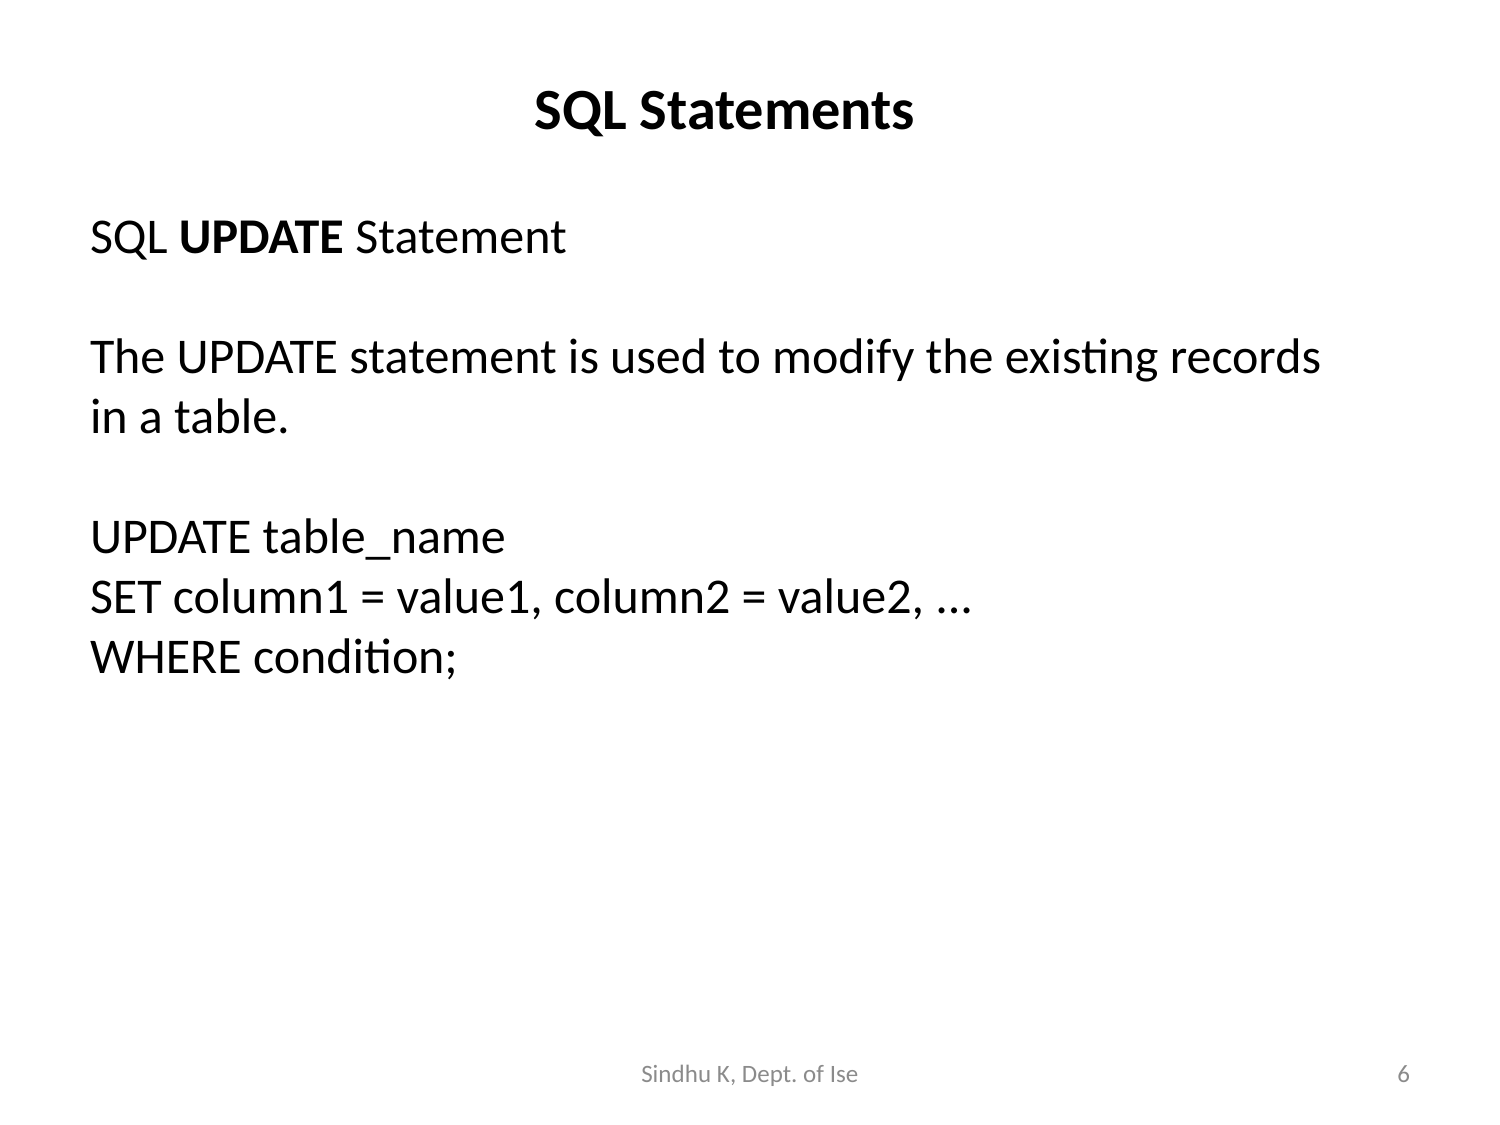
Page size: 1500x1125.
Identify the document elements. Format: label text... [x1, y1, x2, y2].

text_box [88, 193, 1364, 332]
text_box SQL UPDATE Statement The UPDATE statement is used to modify the existing records in a table. UPDATE table_name SET column1 = value1, column2 = value2, ... WHERE condition; [74, 195, 1350, 1055]
footer Sindhu K, Dept. of Ise [512, 1055, 988, 1103]
slide_number 6 [1074, 1042, 1425, 1103]
title SQL Statements [87, 37, 1363, 175]
